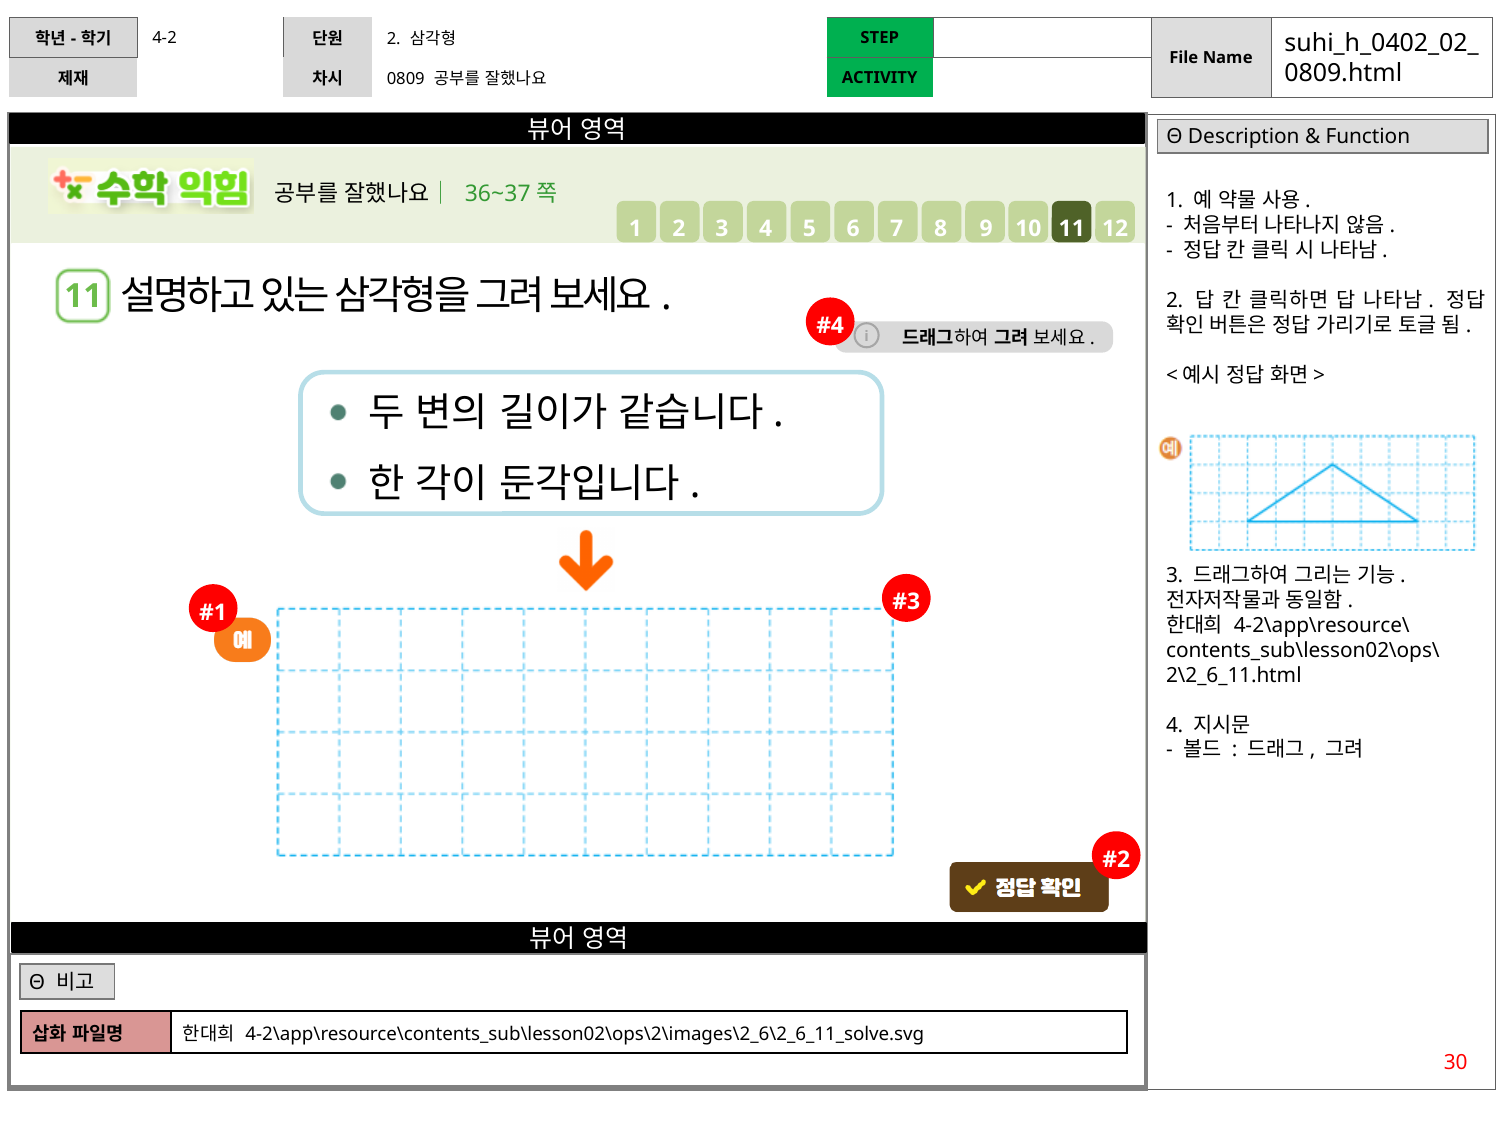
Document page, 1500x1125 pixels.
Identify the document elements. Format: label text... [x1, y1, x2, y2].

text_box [300, 371, 883, 514]
text_box #3 [880, 571, 933, 624]
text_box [48, 265, 119, 327]
text_box 공부를 잘했나요│ 36~37쪽 [259, 171, 808, 214]
table_header 한대희 4-2\app\resource\contents_sub\lesson02\ops\2\images\2_6\2_6_11_solve.svg [172, 1012, 1126, 1052]
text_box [613, 191, 1146, 250]
table_header Θ Description & Function [1158, 120, 1487, 152]
table_header 삽화 파일명 [22, 1012, 170, 1052]
text_box #2 [1089, 829, 1143, 882]
text_box suhi_h_0402_02_0809.html [1269, 19, 1495, 94]
picture [1157, 429, 1487, 563]
text_box 설명하고 있는 삼각형을 그려 보세요. [117, 263, 1134, 326]
picture [948, 858, 1111, 913]
picture [48, 158, 254, 214]
picture [212, 597, 904, 868]
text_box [834, 321, 1114, 353]
text_box 1. 예 약물 사용. - 처음부터 나타나지 않음. - 정답 칸 클릭 시 나타남. 2. 답 칸 클릭하면 답 나타남. 정답 확인 버튼은 정답 가리기로 토글 됨. <예시 정답 화면> 3. 드래그하여 그리는 기능. 전자저작물과 동일함. 한대희 4-2\app\resource\contents_sub\lesson02\ops\2\2_6_11.html 4. 지시문 - 볼드 : 드래그, 그려 [1151, 179, 1500, 769]
text_box #4 [803, 295, 857, 348]
picture [553, 528, 618, 591]
text_box #1 [186, 582, 240, 634]
